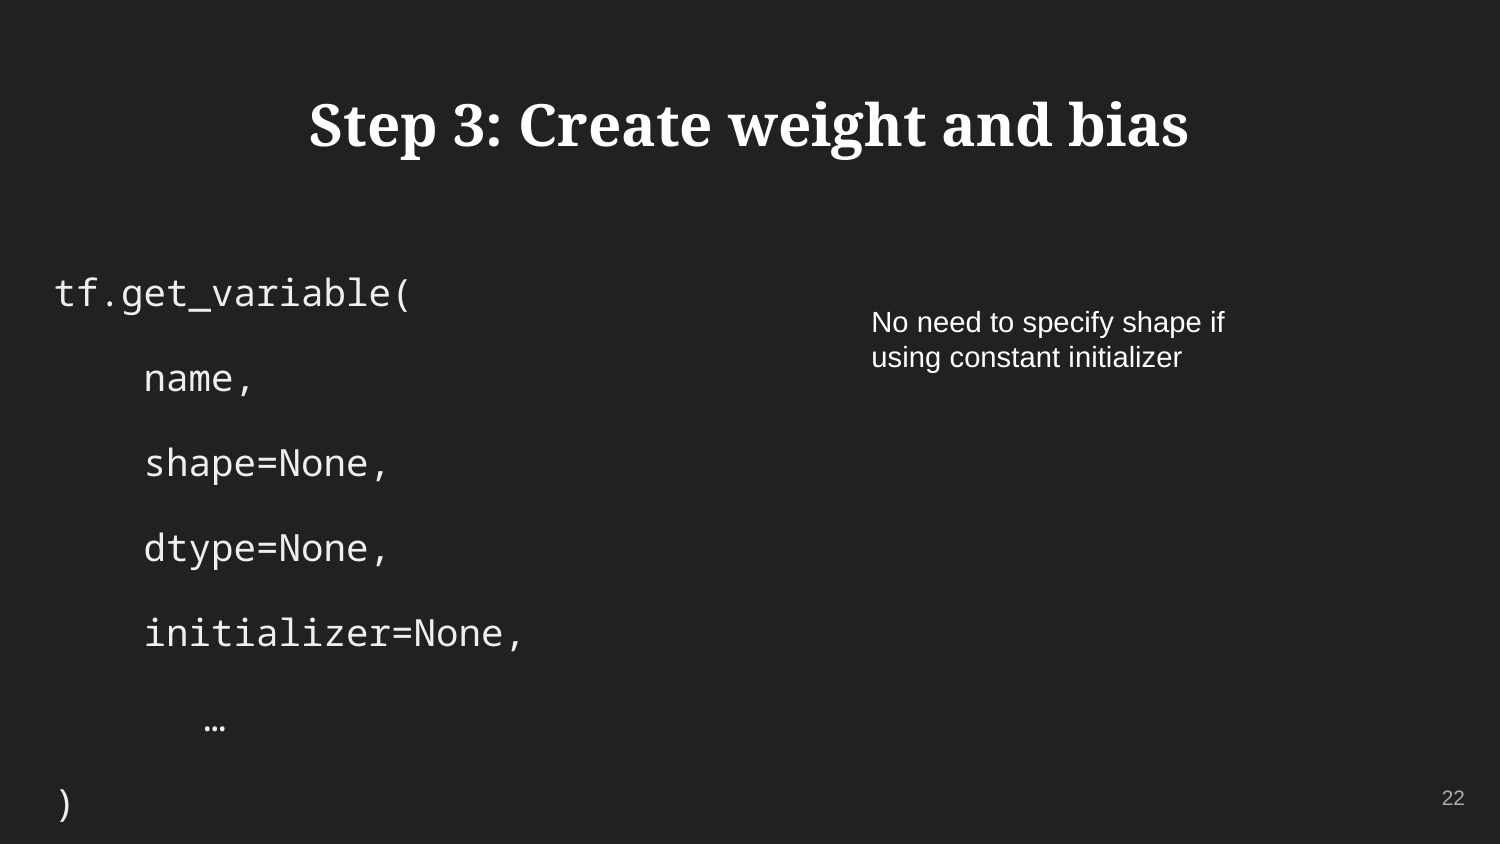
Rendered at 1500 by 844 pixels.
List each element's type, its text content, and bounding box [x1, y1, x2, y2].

list tf.get_variable( name, shape=None, dtype=None, initializer=None, … ) [38, 247, 1437, 810]
text_box No need to specify shape if using constant initializer [856, 288, 1286, 391]
title Step 3: Create weight and bias [51, 72, 1449, 167]
slide_number ‹#› [1389, 764, 1480, 830]
